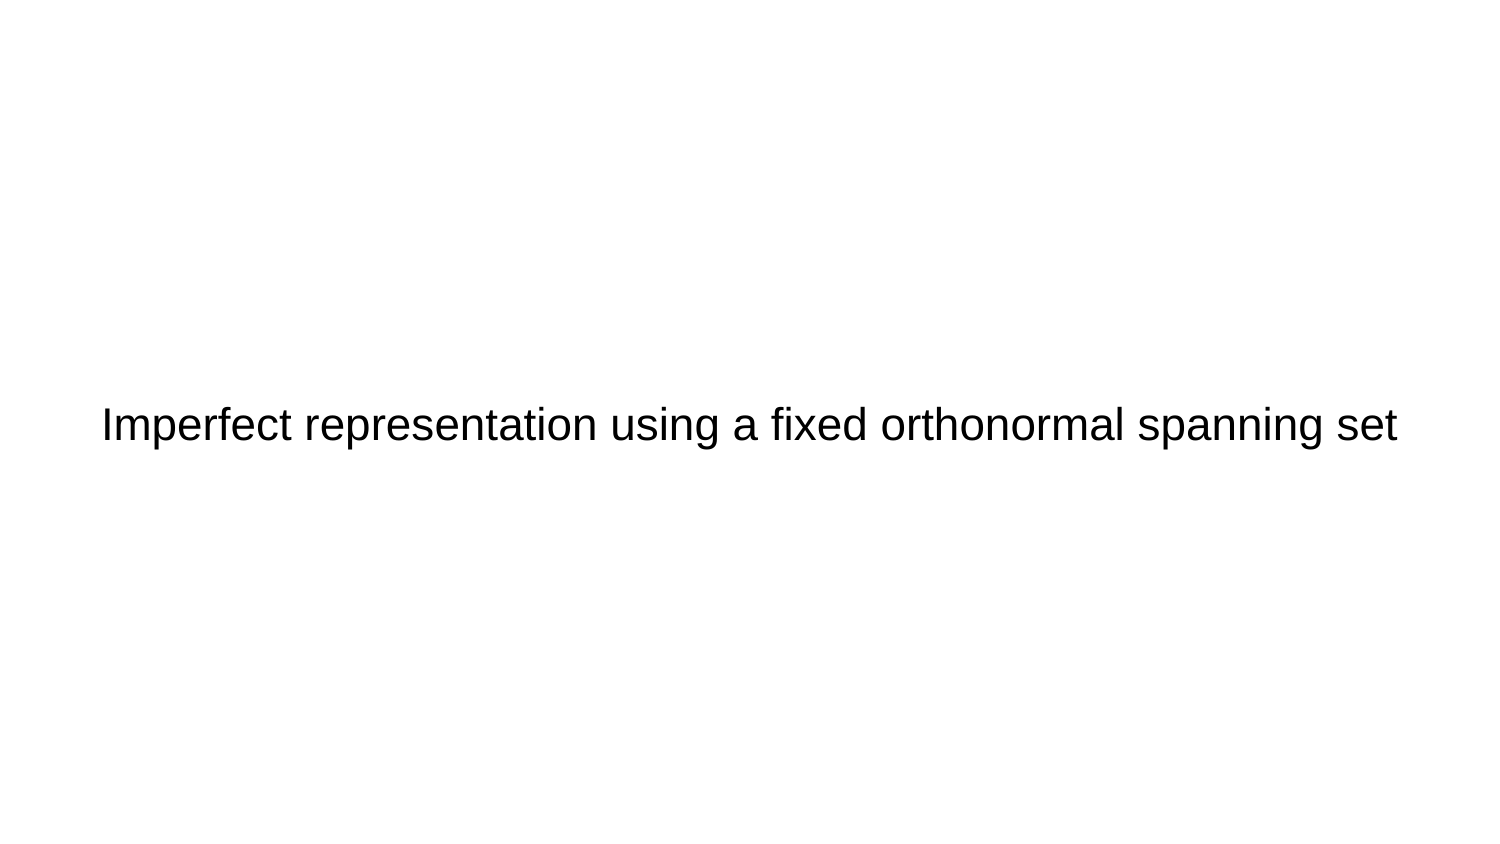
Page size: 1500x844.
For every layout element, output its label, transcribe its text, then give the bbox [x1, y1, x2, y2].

title Imperfect representation using a fixed orthonormal spanning set [50, 352, 1450, 492]
